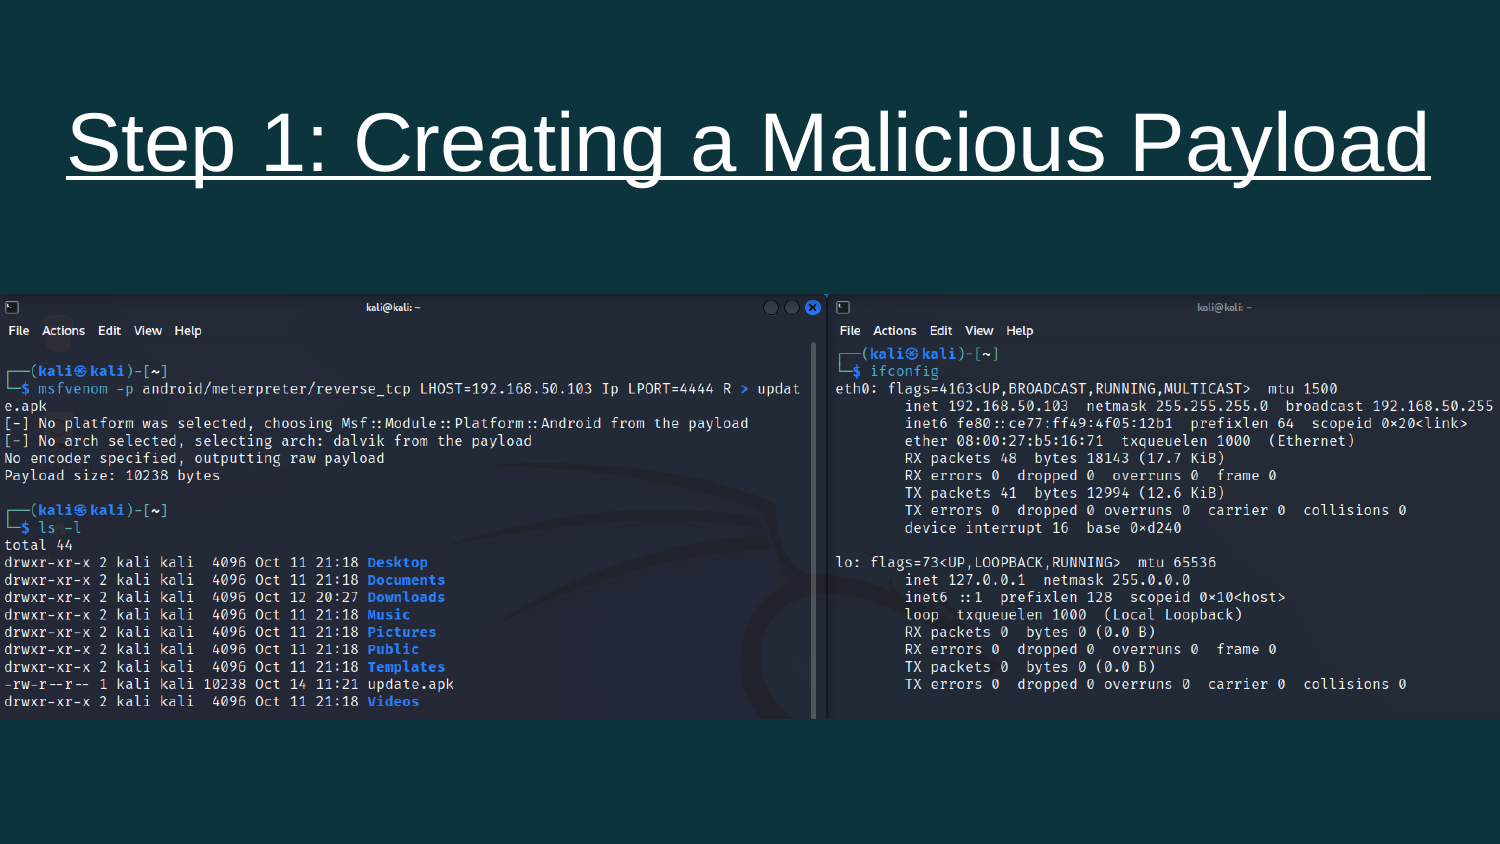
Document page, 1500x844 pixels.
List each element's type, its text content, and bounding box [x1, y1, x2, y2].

picture [0, 294, 1500, 719]
title Step 1: Creating a Malicious Payload [51, 72, 1449, 293]
